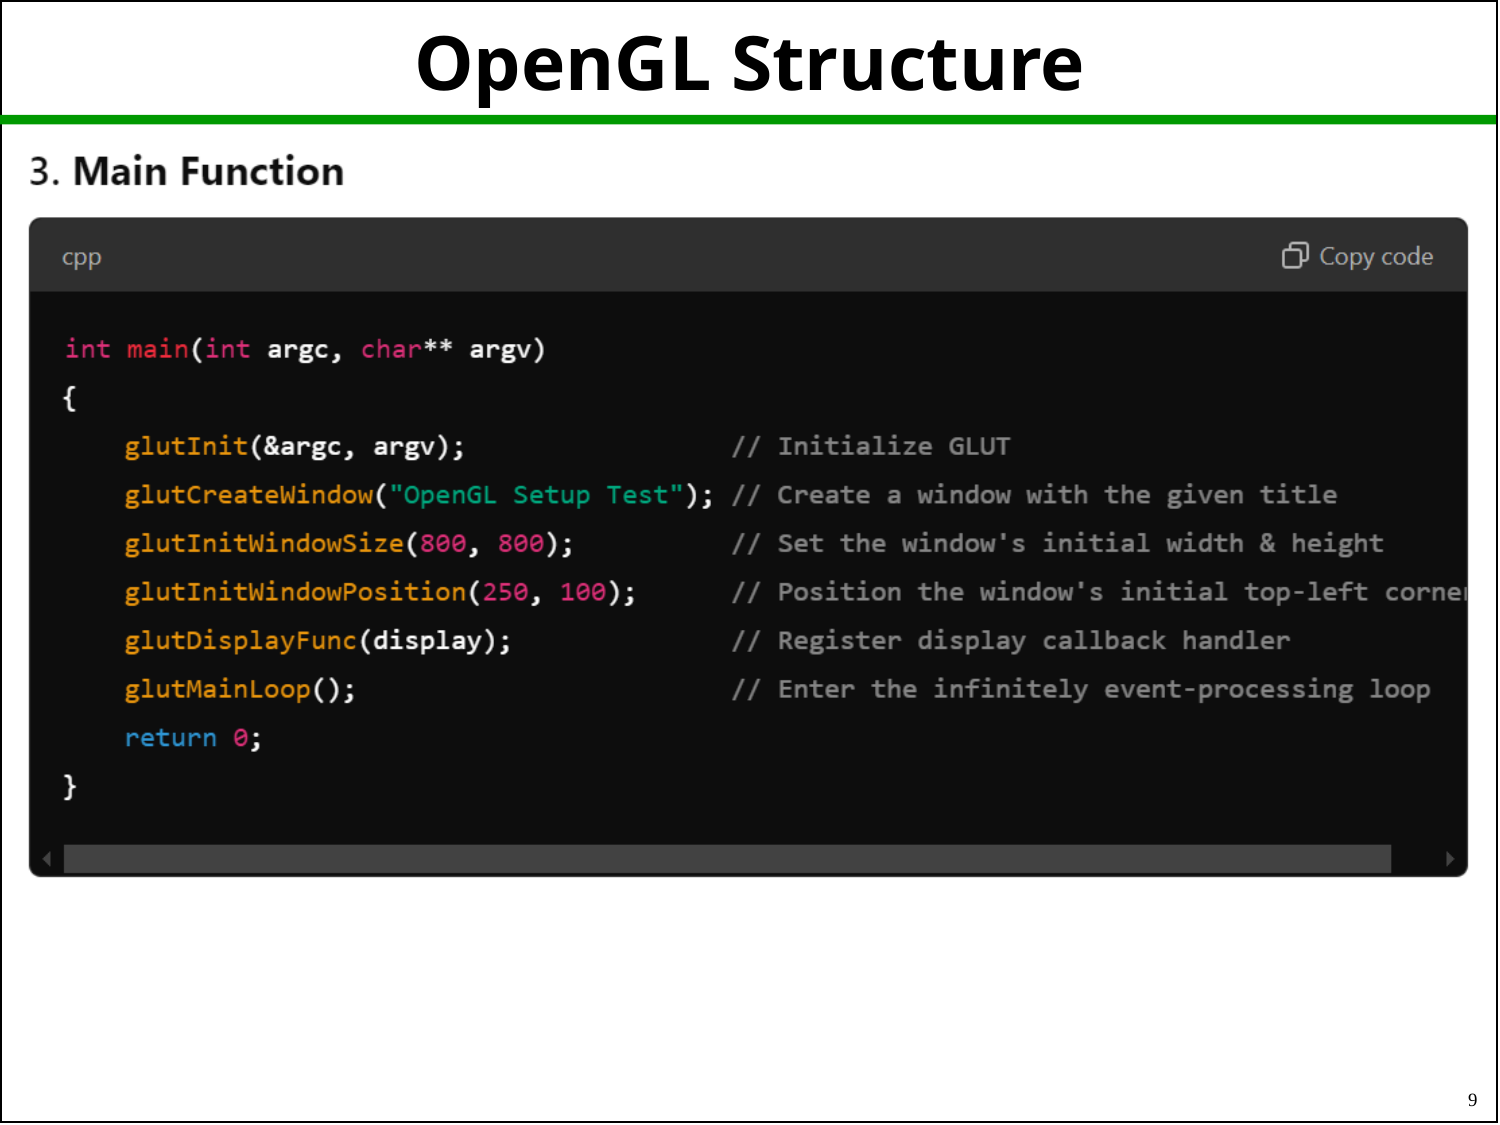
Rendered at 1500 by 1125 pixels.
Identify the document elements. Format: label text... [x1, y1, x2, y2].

title OpenGL Structure [7, 15, 1493, 117]
picture [21, 142, 1479, 884]
slide_number 9 [1179, 1074, 1493, 1119]
